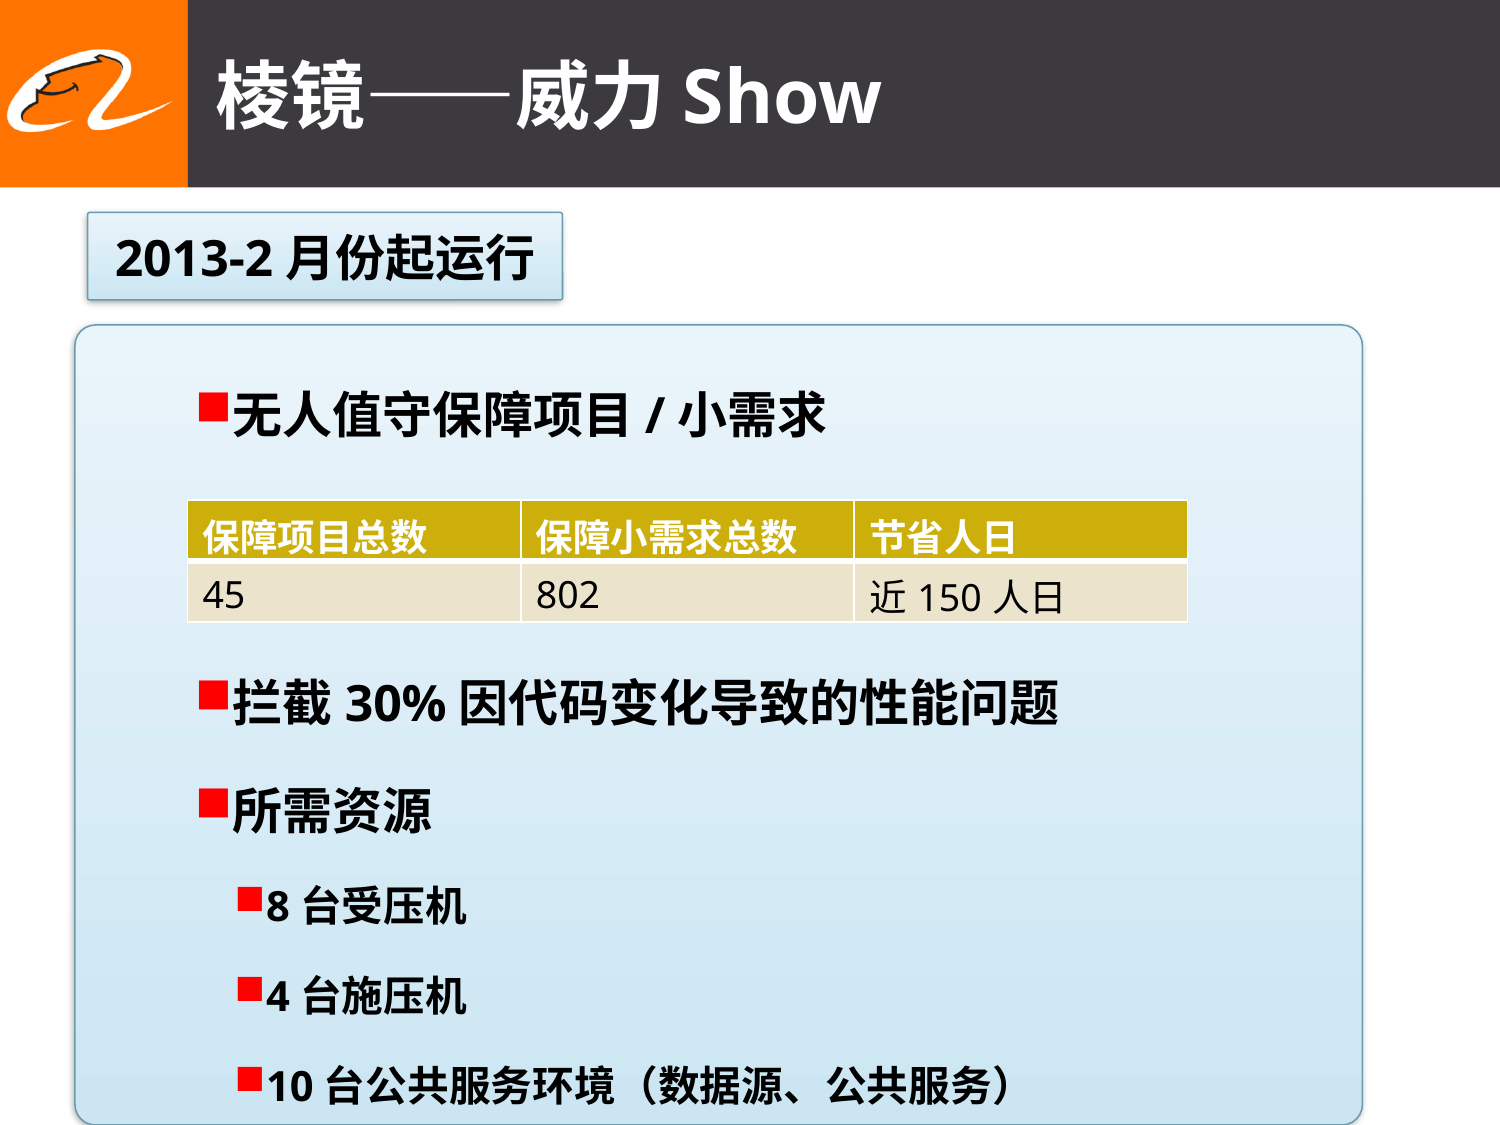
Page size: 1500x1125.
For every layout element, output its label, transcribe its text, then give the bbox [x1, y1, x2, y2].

text_box 无人值守保障项目/小需求 拦截30%因代码变化导致的性能问题 所需资源 8台受压机 4台施压机 10台公共服务环境（数据源、公共服务） [99, 328, 1350, 1117]
table_cell 近150人日 [855, 564, 1187, 621]
text_box [74, 324, 1364, 1125]
table_header 节省人日 [855, 501, 1187, 558]
picture [0, 43, 175, 138]
title 棱镜——威力Show [199, 0, 1476, 188]
text_box 2013-2月份起运行 [86, 211, 564, 301]
table_cell 45 [188, 564, 520, 621]
table_cell 802 [522, 564, 853, 621]
table_header 保障小需求总数 [522, 501, 853, 558]
table_header 保障项目总数 [188, 501, 520, 558]
